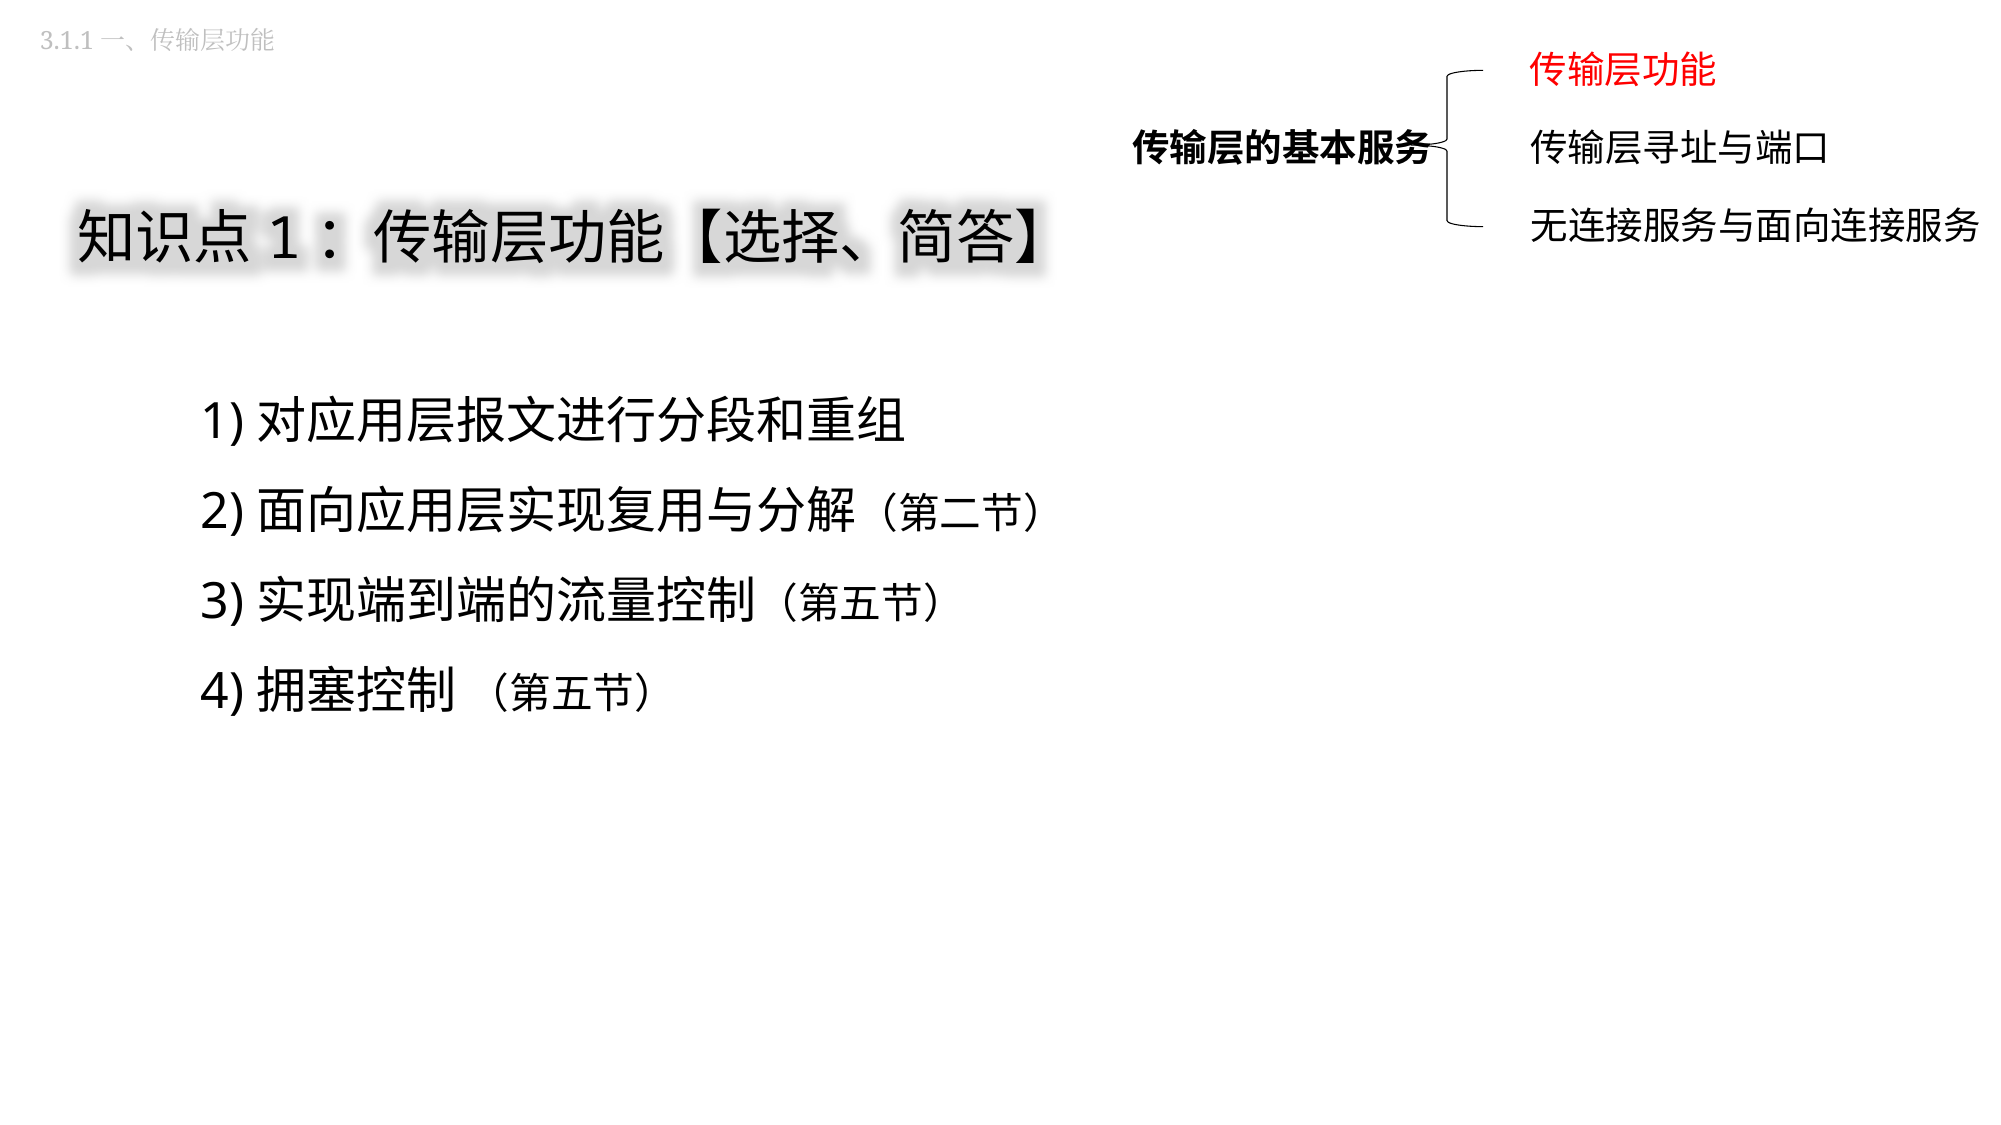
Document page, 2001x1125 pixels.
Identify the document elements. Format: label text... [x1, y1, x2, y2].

text_box 3.1.1一、传输层功能 [24, 17, 291, 62]
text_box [1114, 50, 1999, 256]
text_box 知识点1：传输层功能【选择、简答】 [59, 140, 1115, 297]
text_box 1)对应用层报文进行分段和重组 2)面向应用层实现复用与分解（第二节） 3)实现端到端的流量控制（第五节） 4)拥塞控制 （第五节） [186, 350, 1827, 906]
